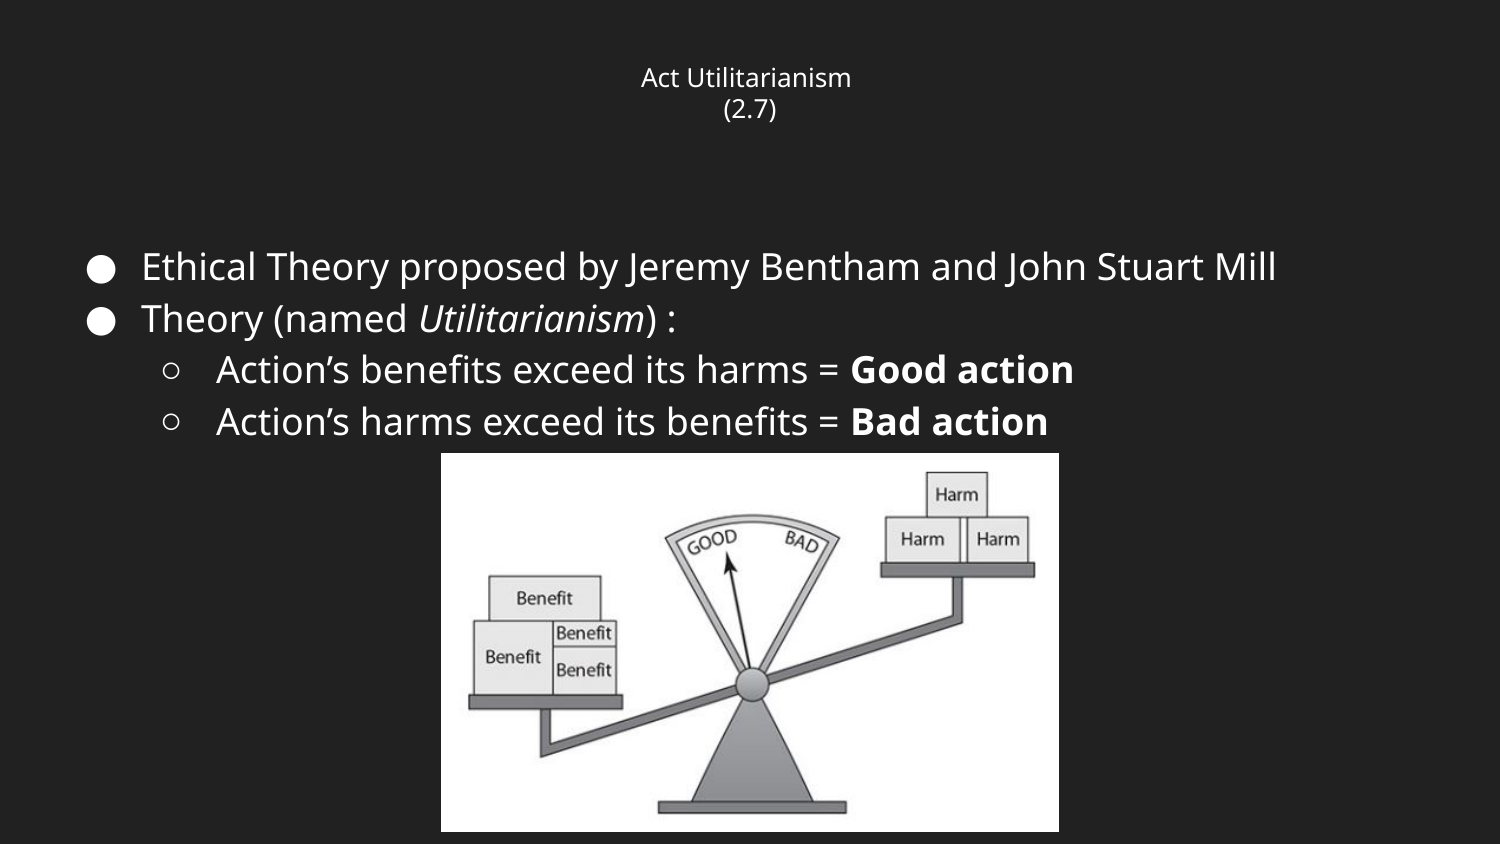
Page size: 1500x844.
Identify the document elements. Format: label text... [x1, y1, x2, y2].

title Act Utilitarianism (2.7) [51, 46, 1449, 141]
picture [441, 453, 1059, 832]
list Ethical Theory proposed by Jeremy Bentham and John Stuart Mill Theory (named Utilitarianism) : Action’s benefits exceed its harms = Good action Action’s harms exceed its benefits = Bad action [51, 221, 1449, 782]
